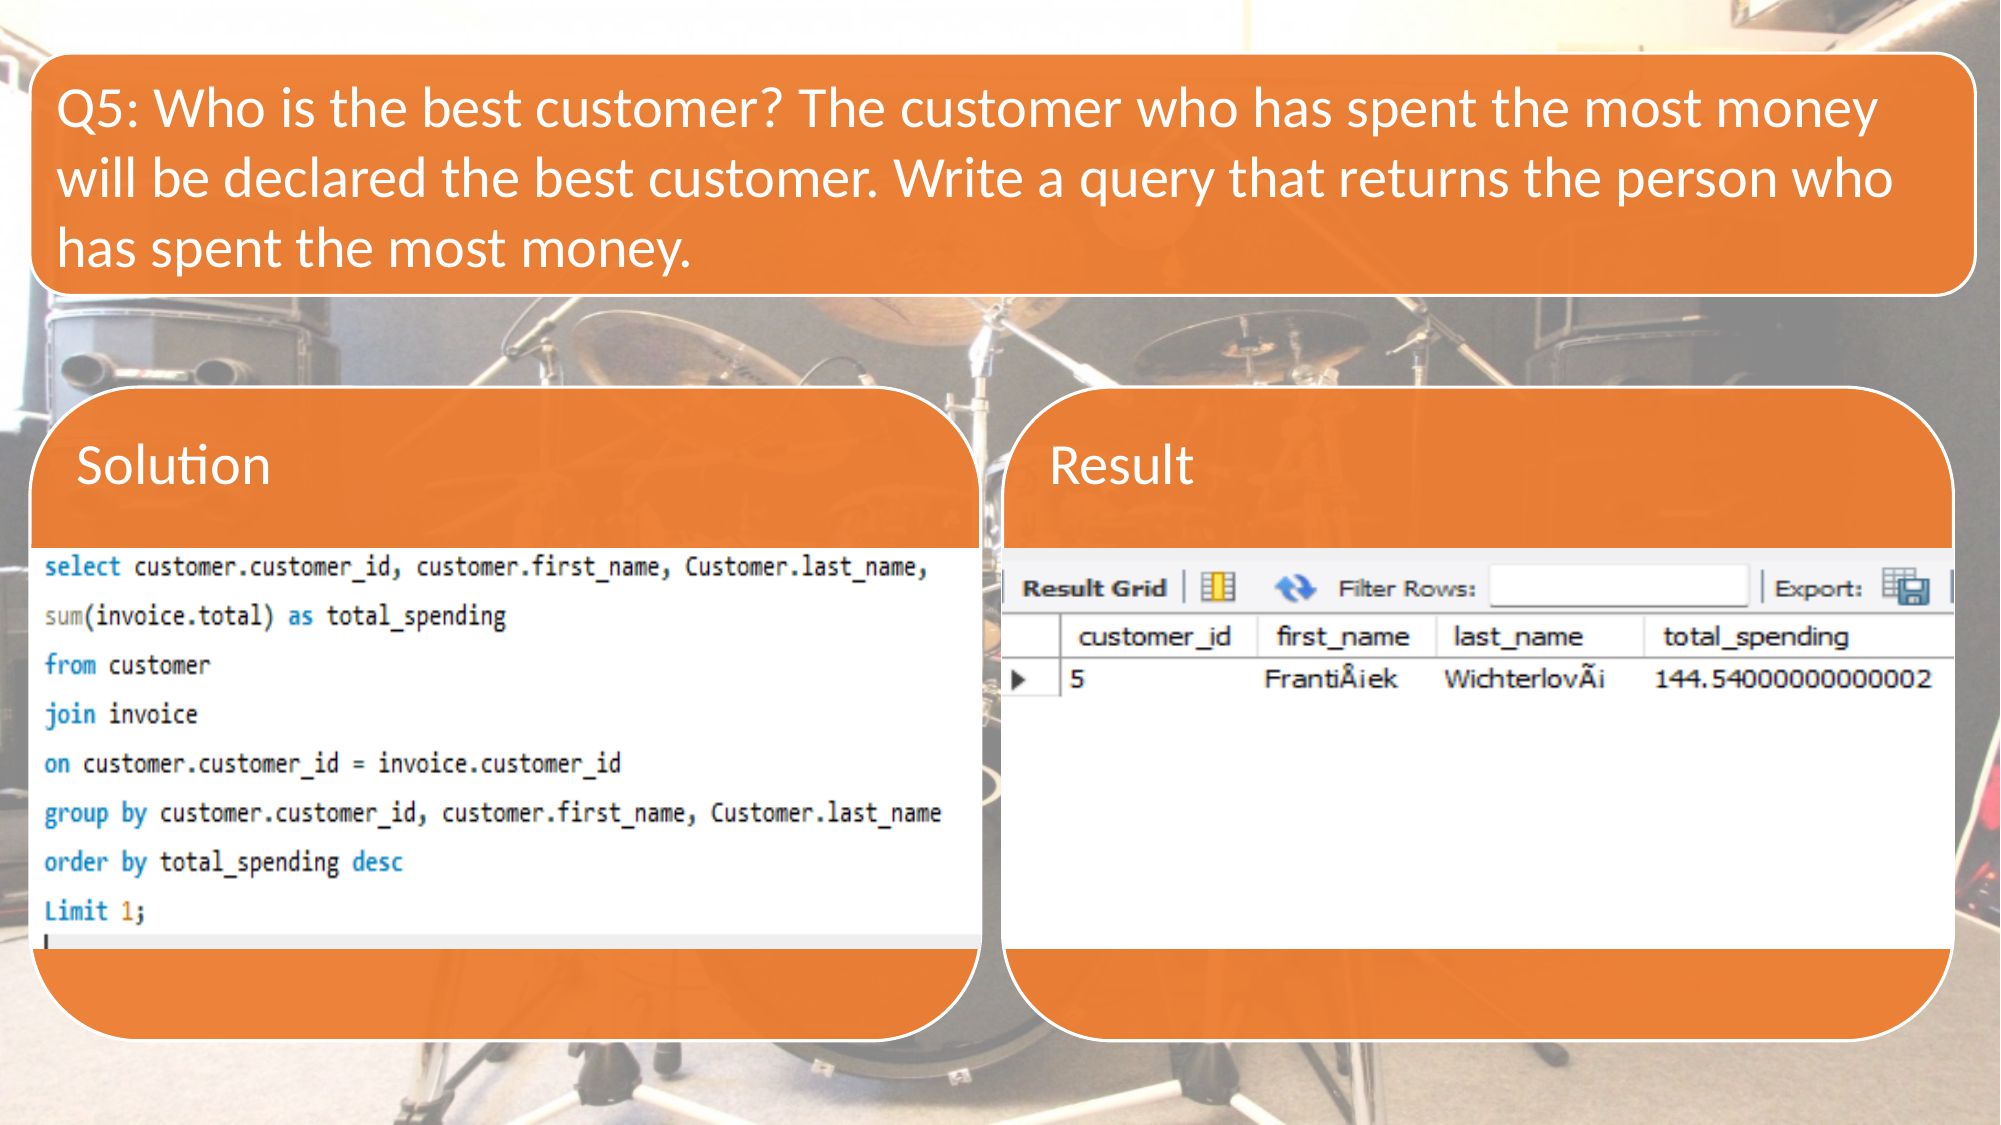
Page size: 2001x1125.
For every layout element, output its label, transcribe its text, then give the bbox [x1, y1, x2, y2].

text_box Solution [28, 385, 983, 1043]
text_box Q5: Who is the best customer? The customer who has spent the most money will be declared the best customer. Write a query that returns the person who has spent the most money. [28, 51, 1977, 297]
picture [1002, 548, 1954, 949]
picture [29, 548, 981, 949]
text_box Result [1001, 385, 1955, 947]
text_box Result [1002, 949, 1954, 1043]
